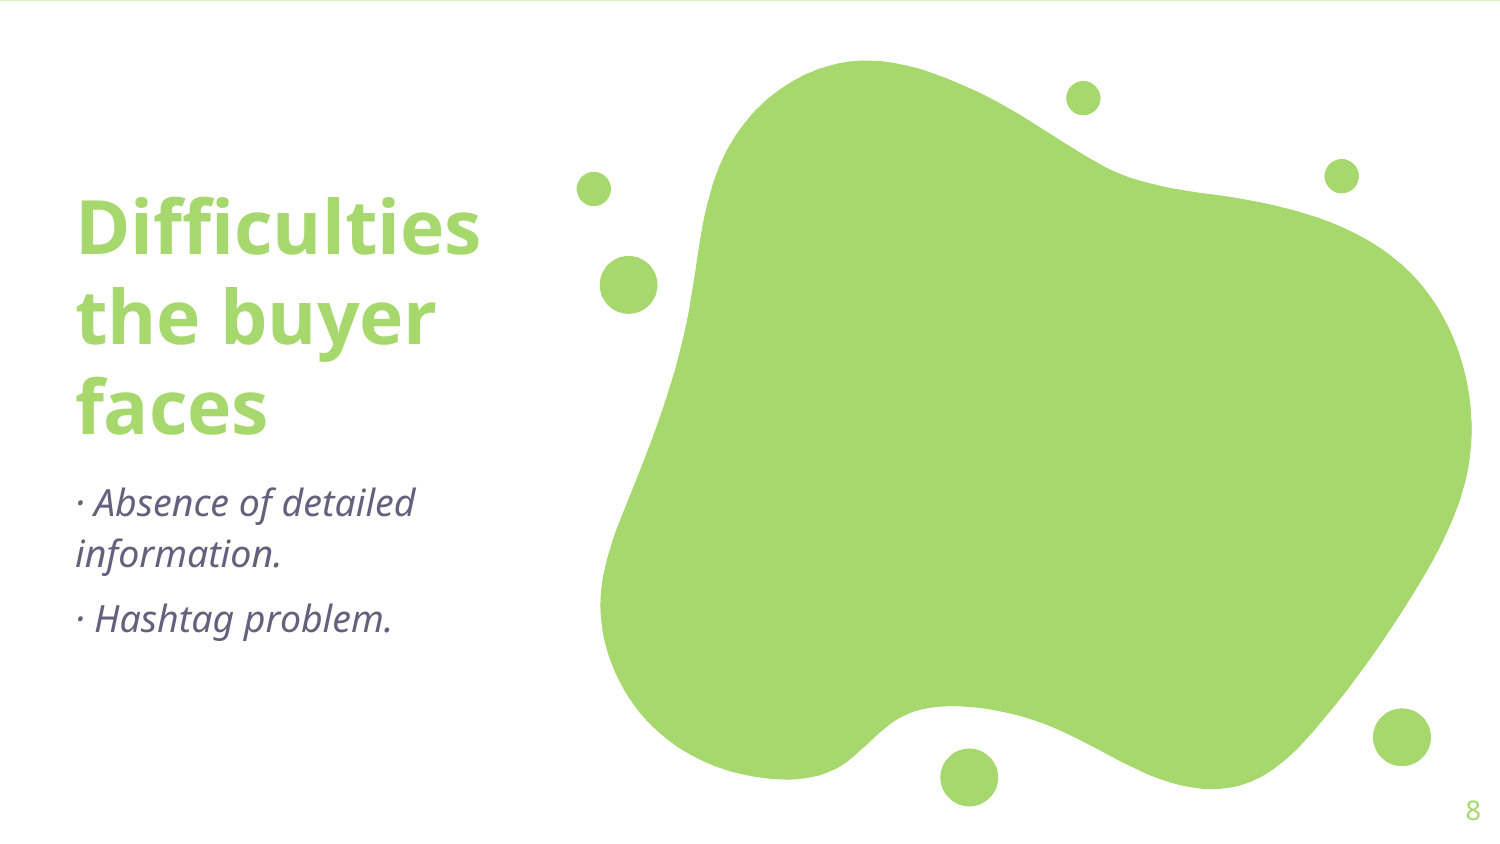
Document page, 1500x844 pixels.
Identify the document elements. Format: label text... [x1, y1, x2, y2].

slide_number 8 [1390, 778, 1482, 844]
title Difficulties the buyer faces [74, 308, 585, 450]
list · Absence of detailed information. · Hashtag problem. [74, 471, 585, 778]
